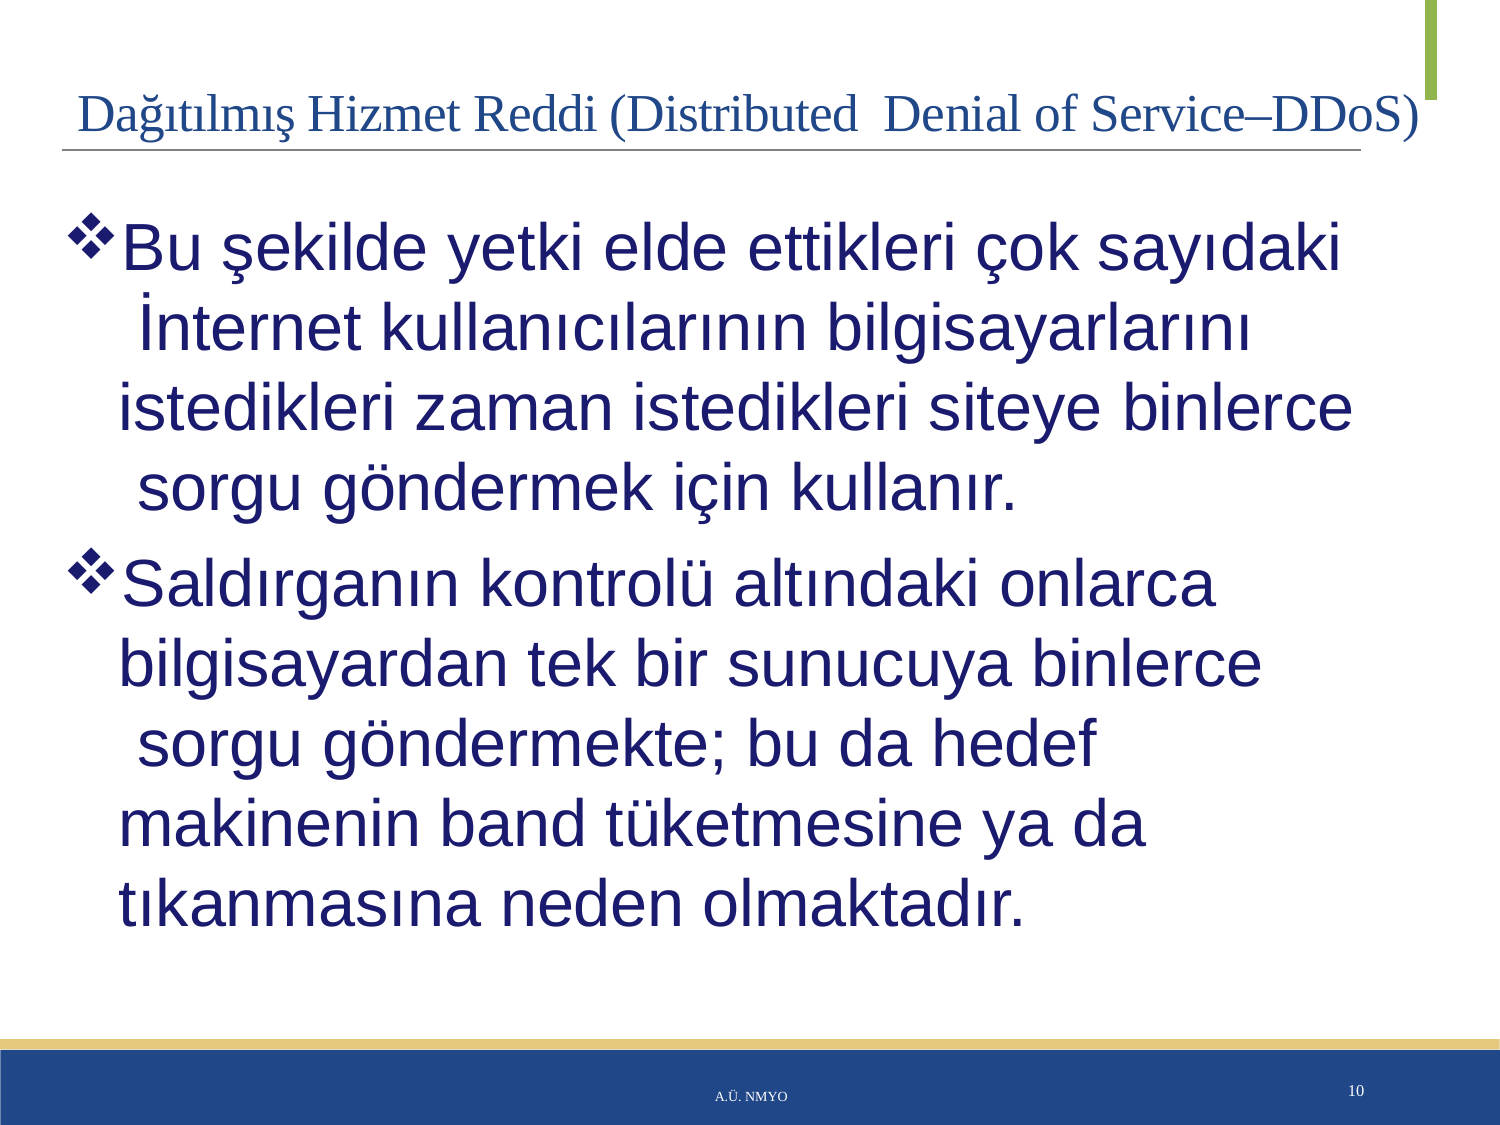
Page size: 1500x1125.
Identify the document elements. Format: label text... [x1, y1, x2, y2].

slide_number 10 [1218, 1059, 1380, 1120]
footer A.Ü. NMYO [453, 763, 1047, 1125]
title Dağıtılmış Hizmet Reddi (Distributed Denial of Service–DDoS) [62, 47, 1438, 150]
text_box Bu şekilde yetki elde ettikleri çok sayıdaki İnternet kullanıcılarının bilgisayarlarını istedikleri zaman istedikleri siteye binlerce sorgu göndermek için kullanır. Saldırganın kontrolü altındaki onlarca bilgisayardan tek bir sunucuya binlerce sorgu göndermekte; bu da hedef makinenin band tüketmesine ya da tıkanmasına neden olmaktadır. [60, 201, 1358, 940]
